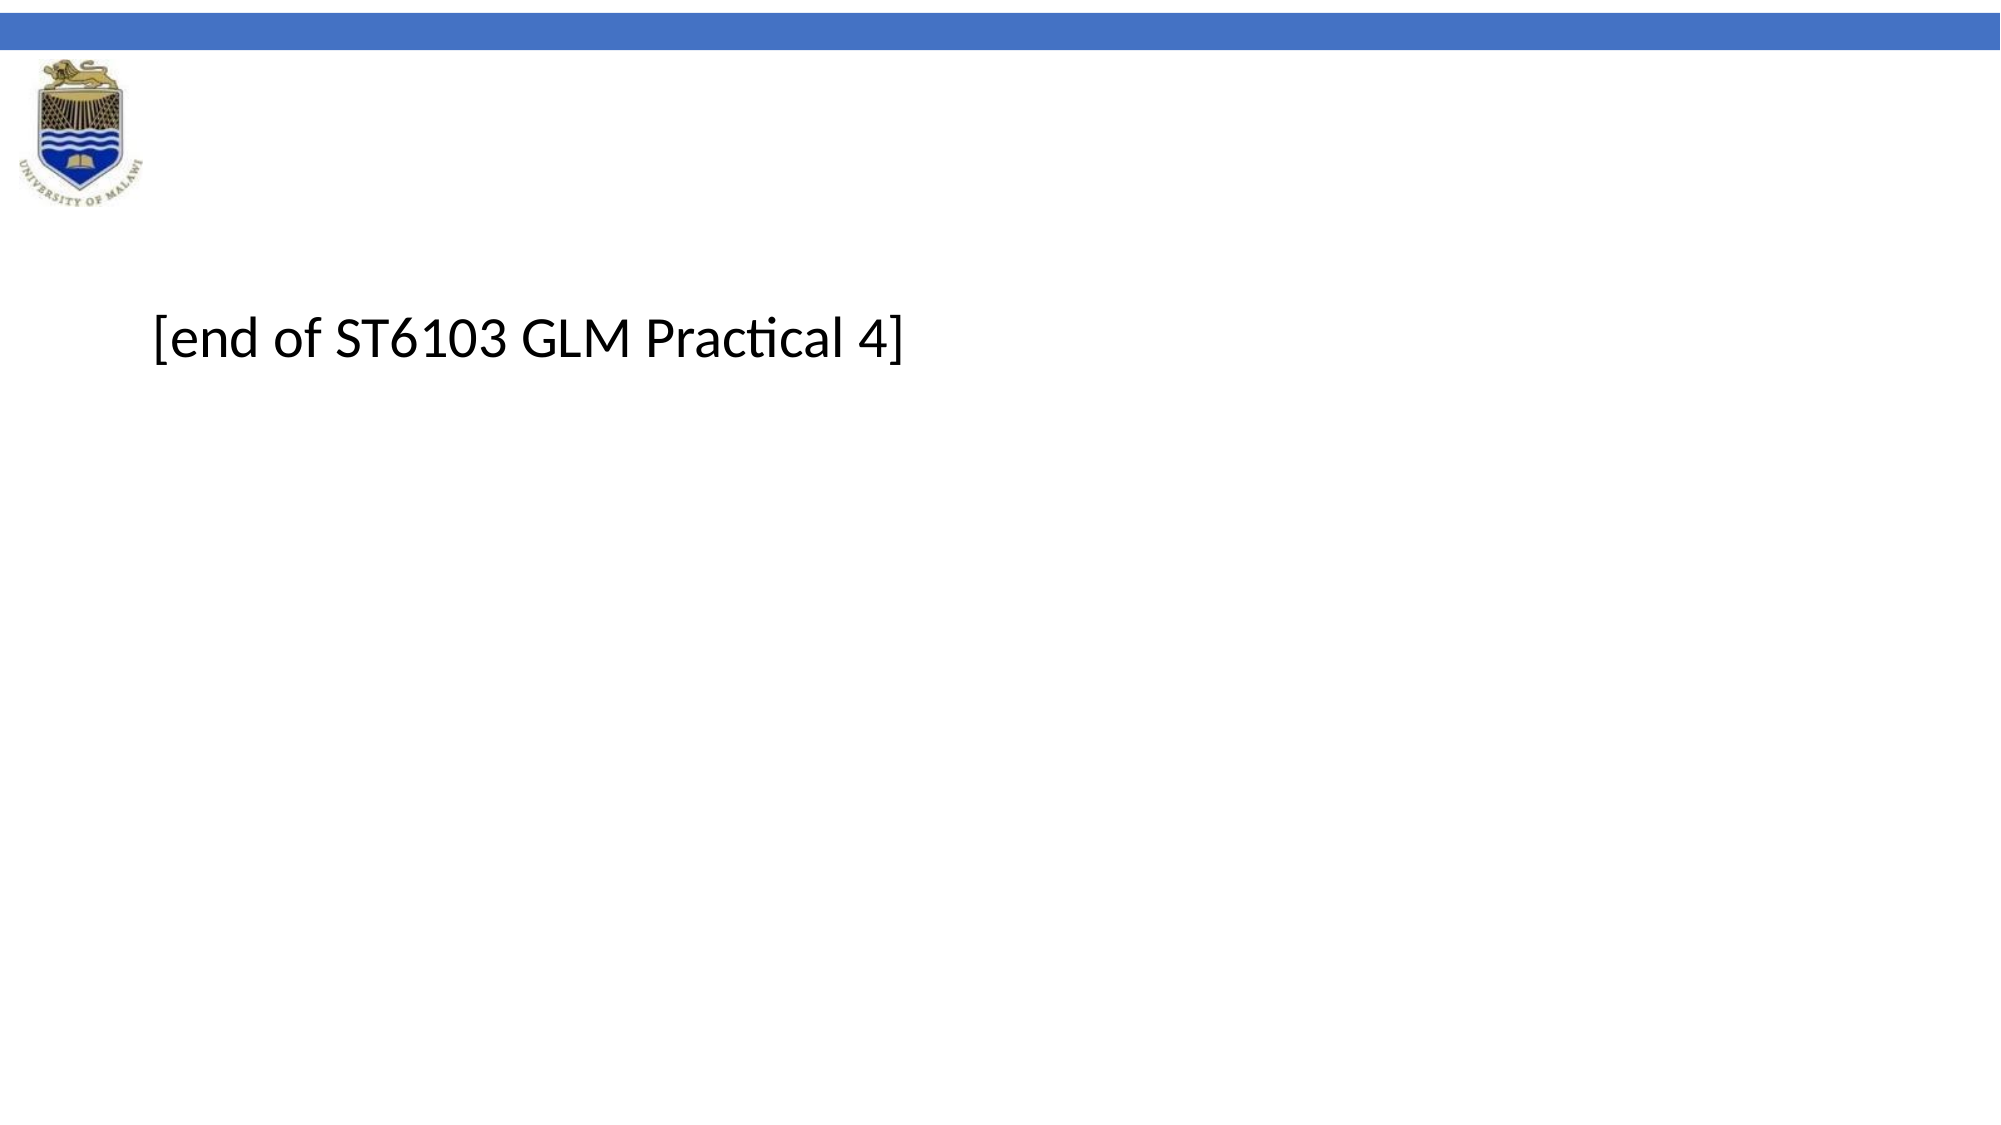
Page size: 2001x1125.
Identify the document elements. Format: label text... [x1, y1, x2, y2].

list [end of ST6103 GLM Practical 4] [137, 299, 1863, 1066]
picture [19, 59, 143, 207]
